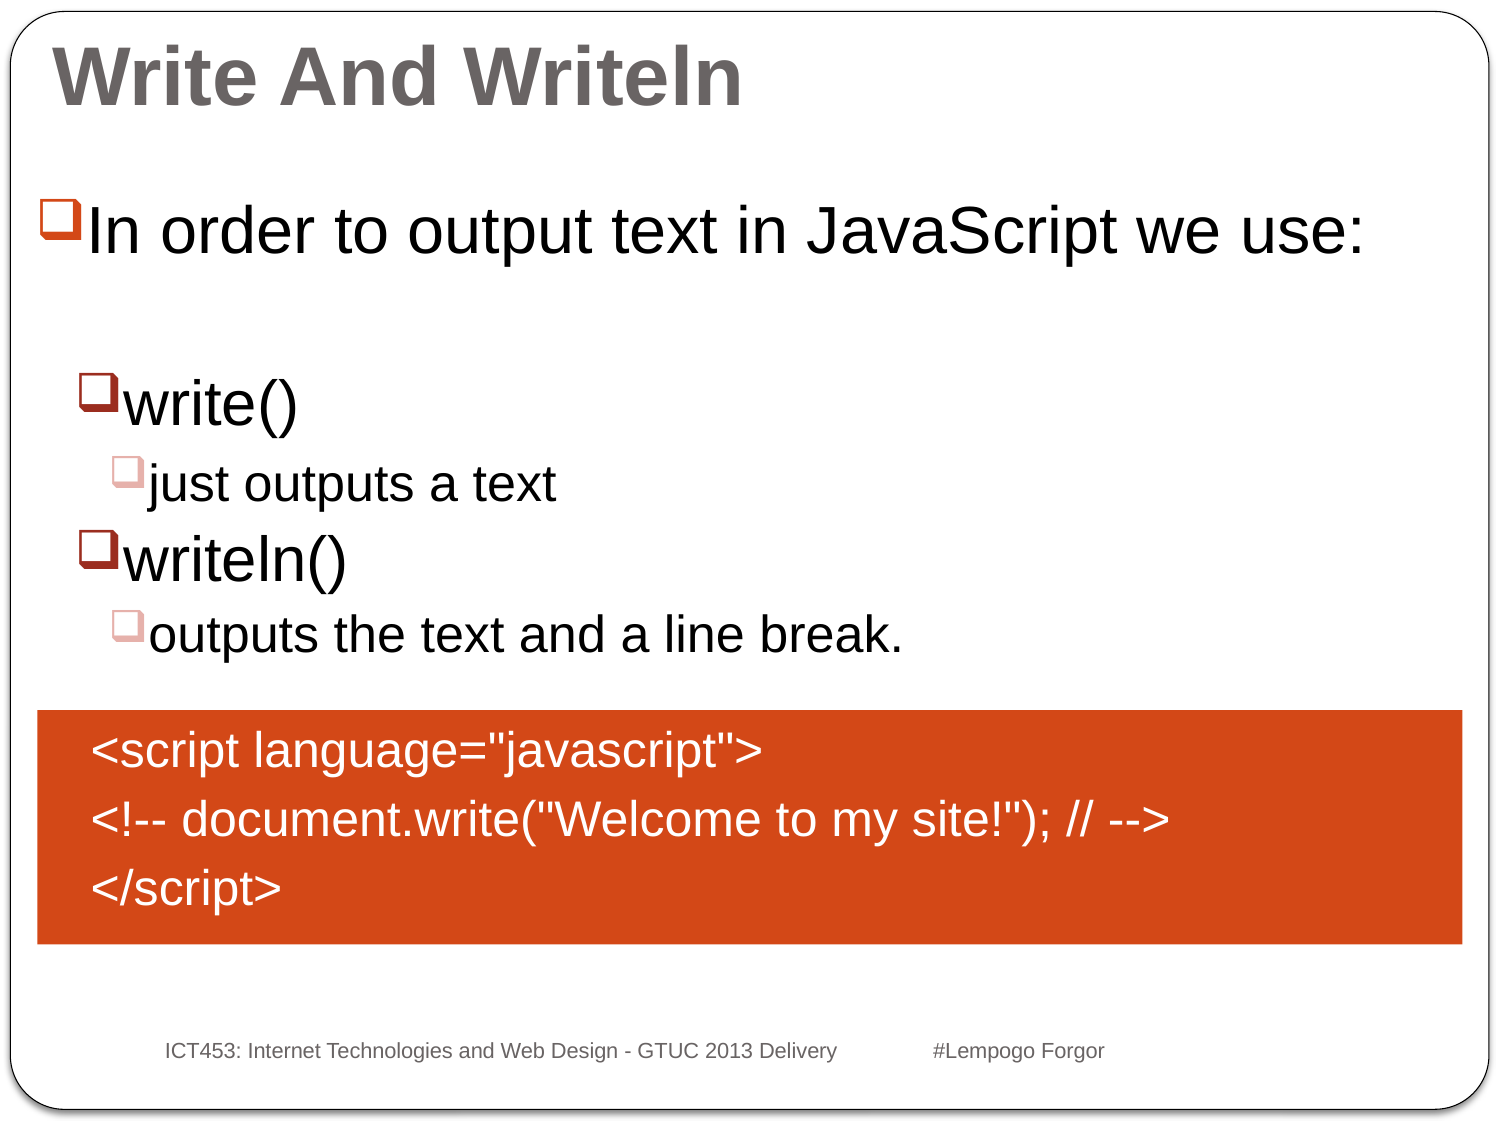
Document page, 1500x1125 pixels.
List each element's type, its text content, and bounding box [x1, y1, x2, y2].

title Write And Writeln [37, 0, 1313, 138]
footer ICT453: Internet Technologies and Web Design - GTUC 2013 Delivery #Lempogo Forgor [150, 1012, 1341, 1088]
list In order to output text in JavaScript we use: write() just outputs a text writeln() outputs the text and a line break. [20, 179, 1446, 930]
text_box <script language="javascript"> <!-- document.write("Welcome to my site!"); // --> </script> [37, 710, 1463, 945]
